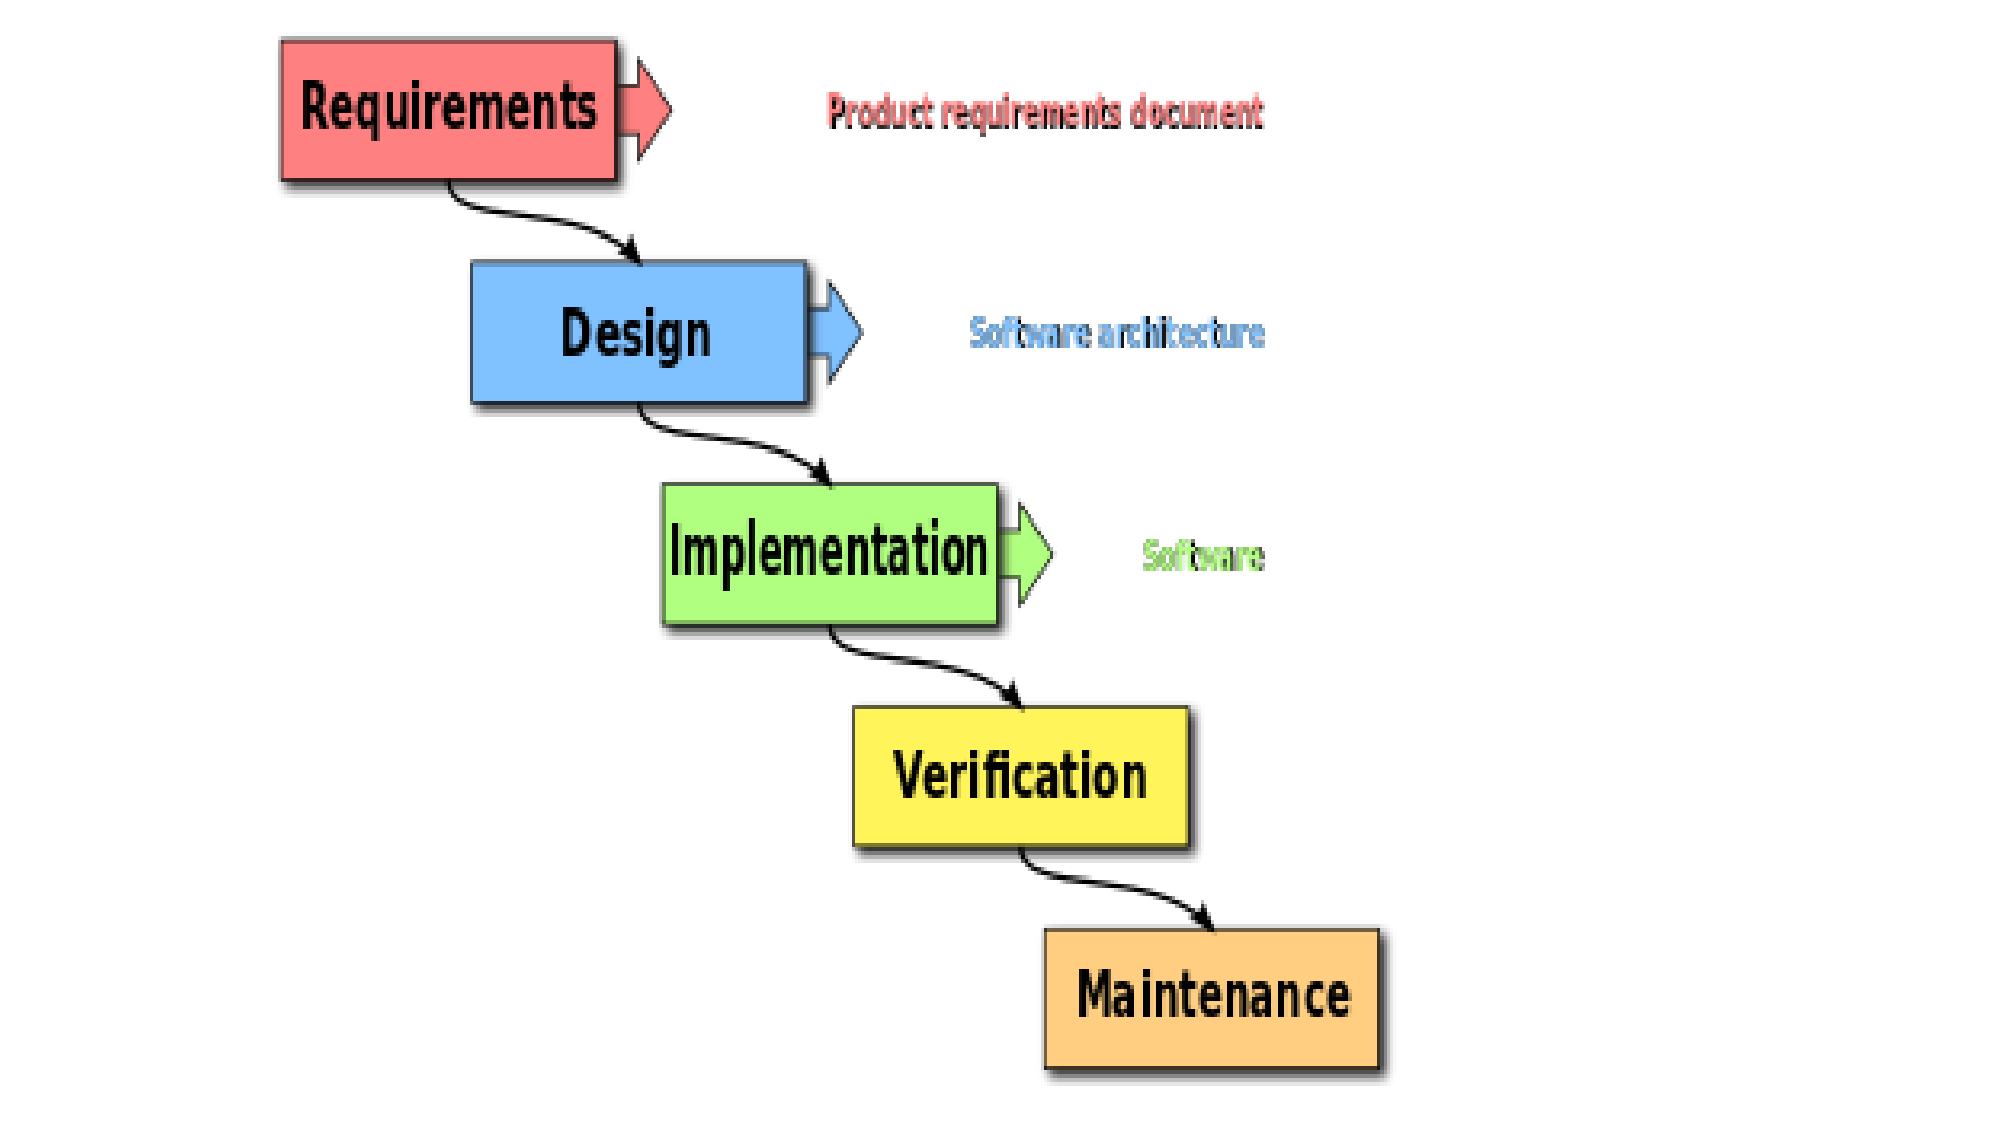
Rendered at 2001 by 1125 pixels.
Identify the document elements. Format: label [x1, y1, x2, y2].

picture [275, 24, 1397, 1091]
